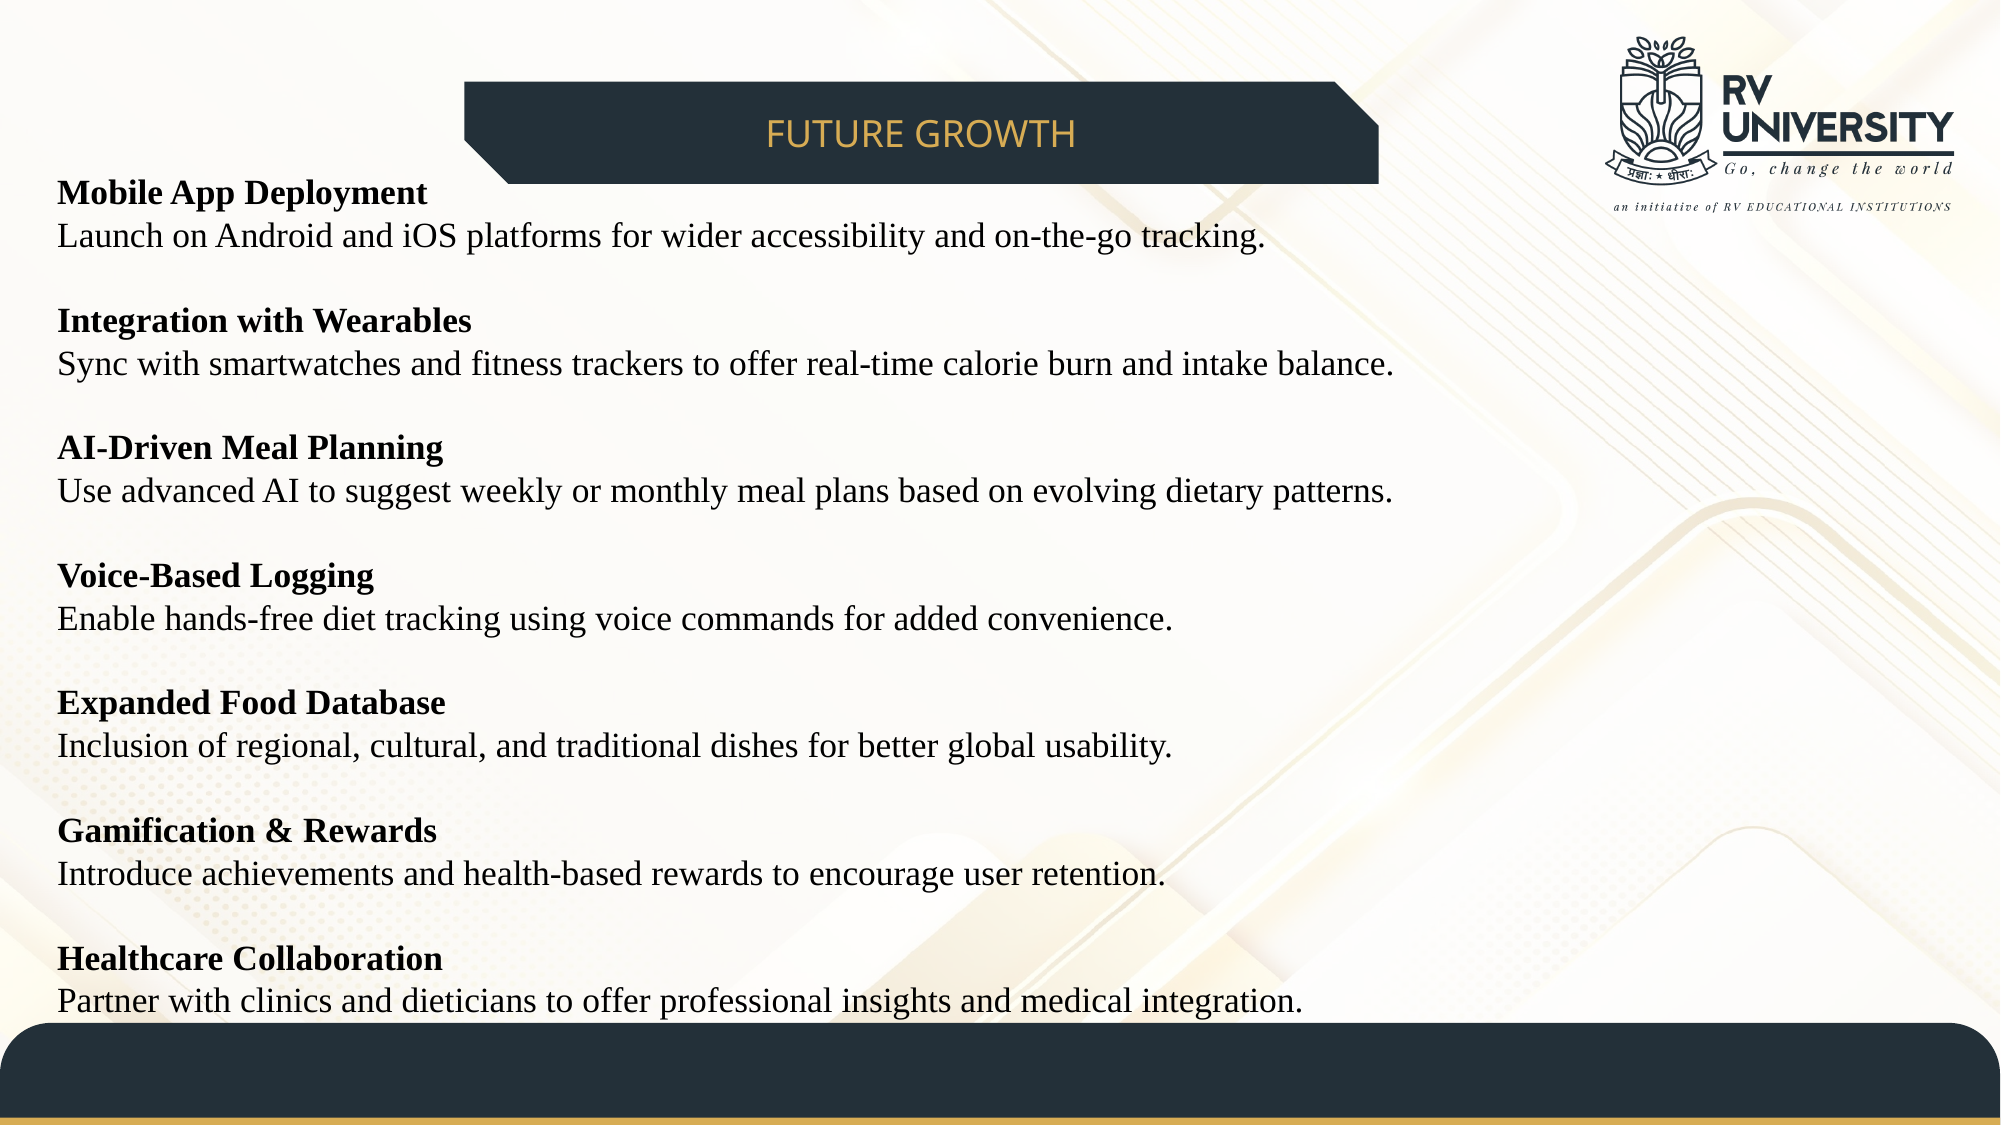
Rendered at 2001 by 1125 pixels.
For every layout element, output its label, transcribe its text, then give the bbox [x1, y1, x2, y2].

picture [1558, 0, 2000, 161]
text_box FUTURE GROWTH [464, 81, 1379, 161]
text_box Mobile App Deployment Launch on Android and iOS platforms for wider accessibility and on-the-go tracking. Integration with Wearables Sync with smartwatches and fitness trackers to offer real-time calorie burn and intake balance. AI-Driven Meal Planning Use advanced AI to suggest weekly or monthly meal plans based on evolving dietary patterns. Voice-Based Logging Enable hands-free diet tracking using voice commands for added convenience. Expanded Food Database Inclusion of regional, cultural, and traditional dishes for better global usability. Gamification & Rewards Introduce achievements and health-based rewards to encourage user retention. Healthcare Collaboration Partner with clinics and dieticians to offer professional insights and medical integration. [42, 161, 2000, 1070]
